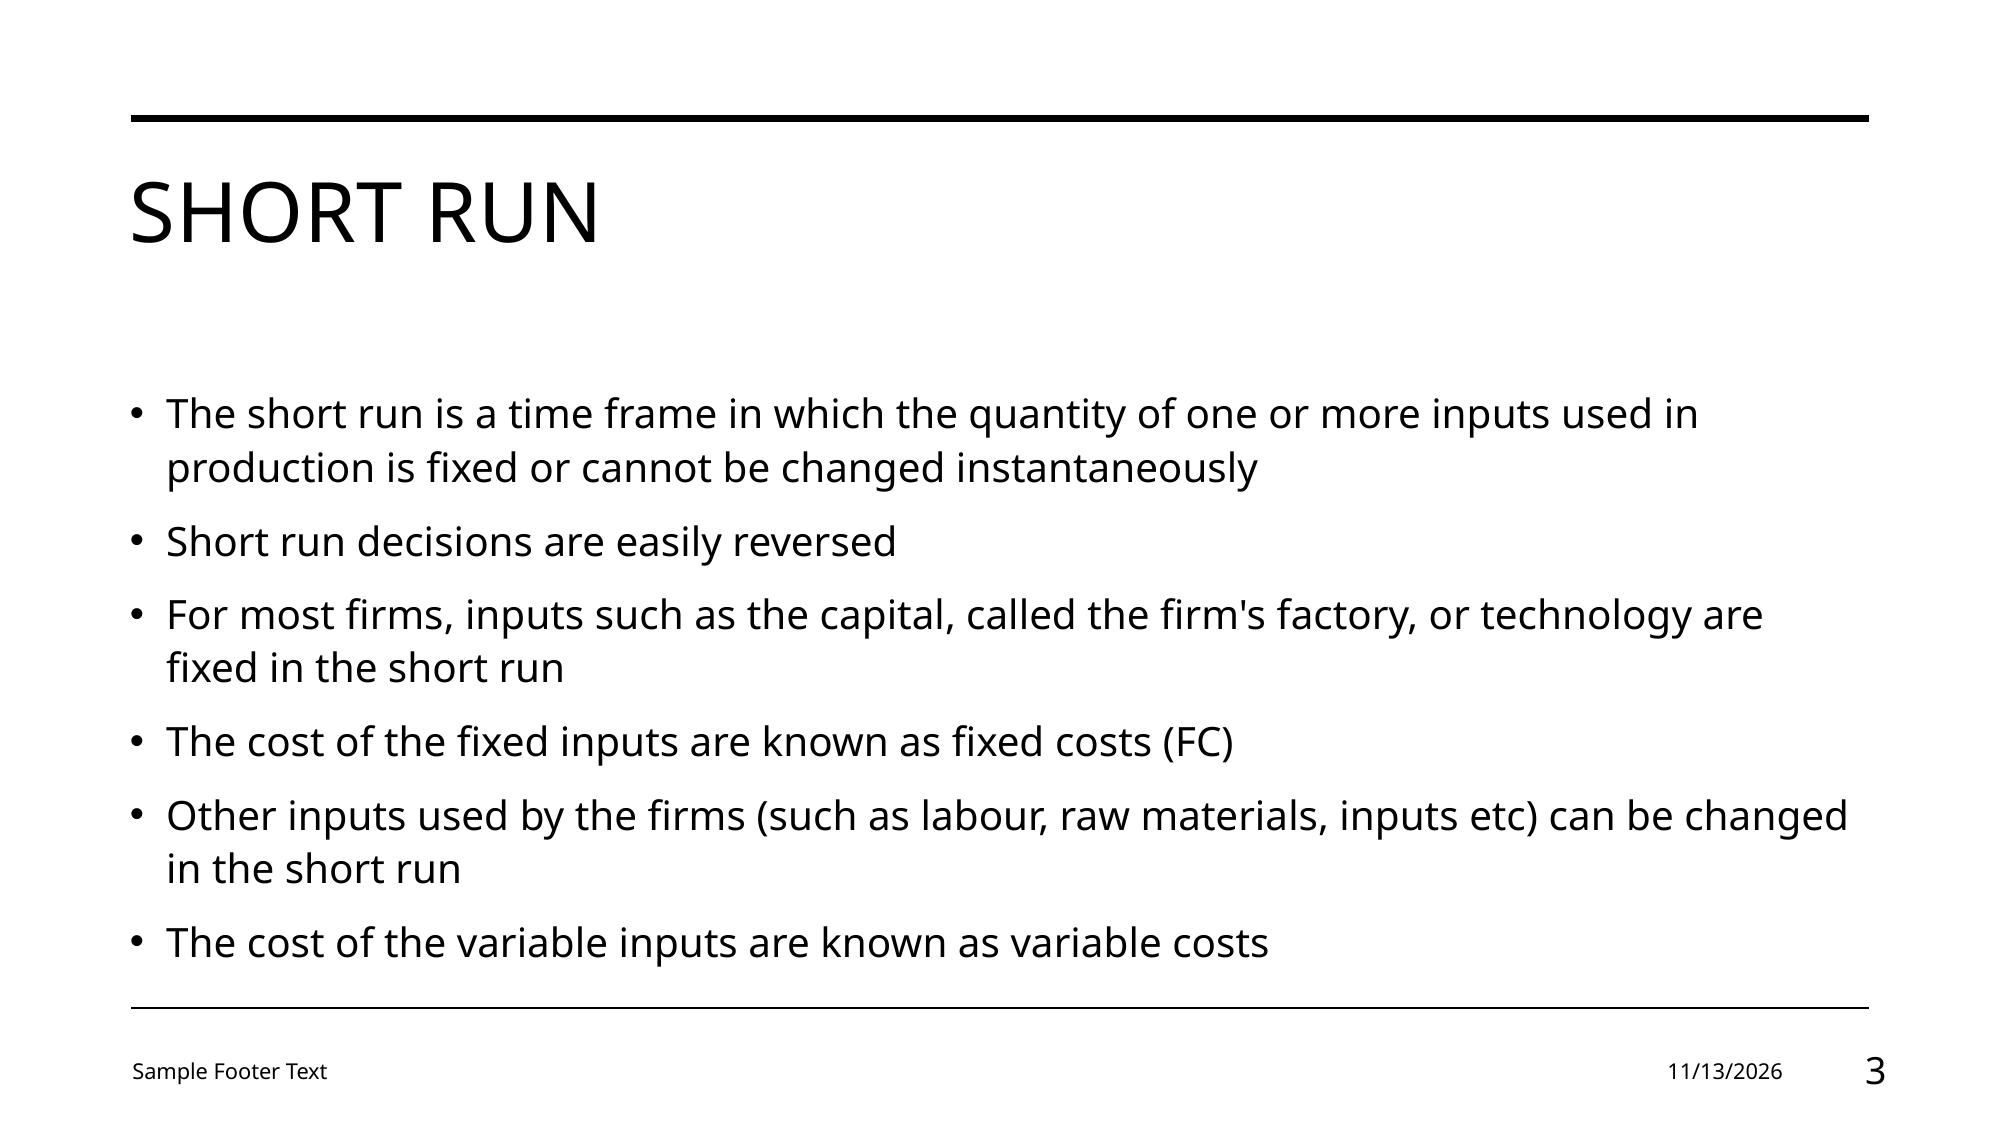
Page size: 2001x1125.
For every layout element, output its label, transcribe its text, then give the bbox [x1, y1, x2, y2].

title Short run [114, 151, 1869, 376]
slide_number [1372, 1042, 1791, 1103]
list The short run is a time frame in which the quantity of one or more inputs used in production is fixed or cannot be changed instantaneously Short run decisions are easily reversed For most firms, inputs such as the capital, called the firm's factory, or technology are fixed in the short run The cost of the fixed inputs are known as fixed costs (FC) Other inputs used by the firms (such as labour, raw materials, inputs etc) can be changed in the short run The cost of the variable inputs are known as variable costs [114, 376, 1869, 973]
slide_number 3 [1791, 1042, 1902, 1103]
footer Sample Footer Text [117, 1042, 862, 1103]
